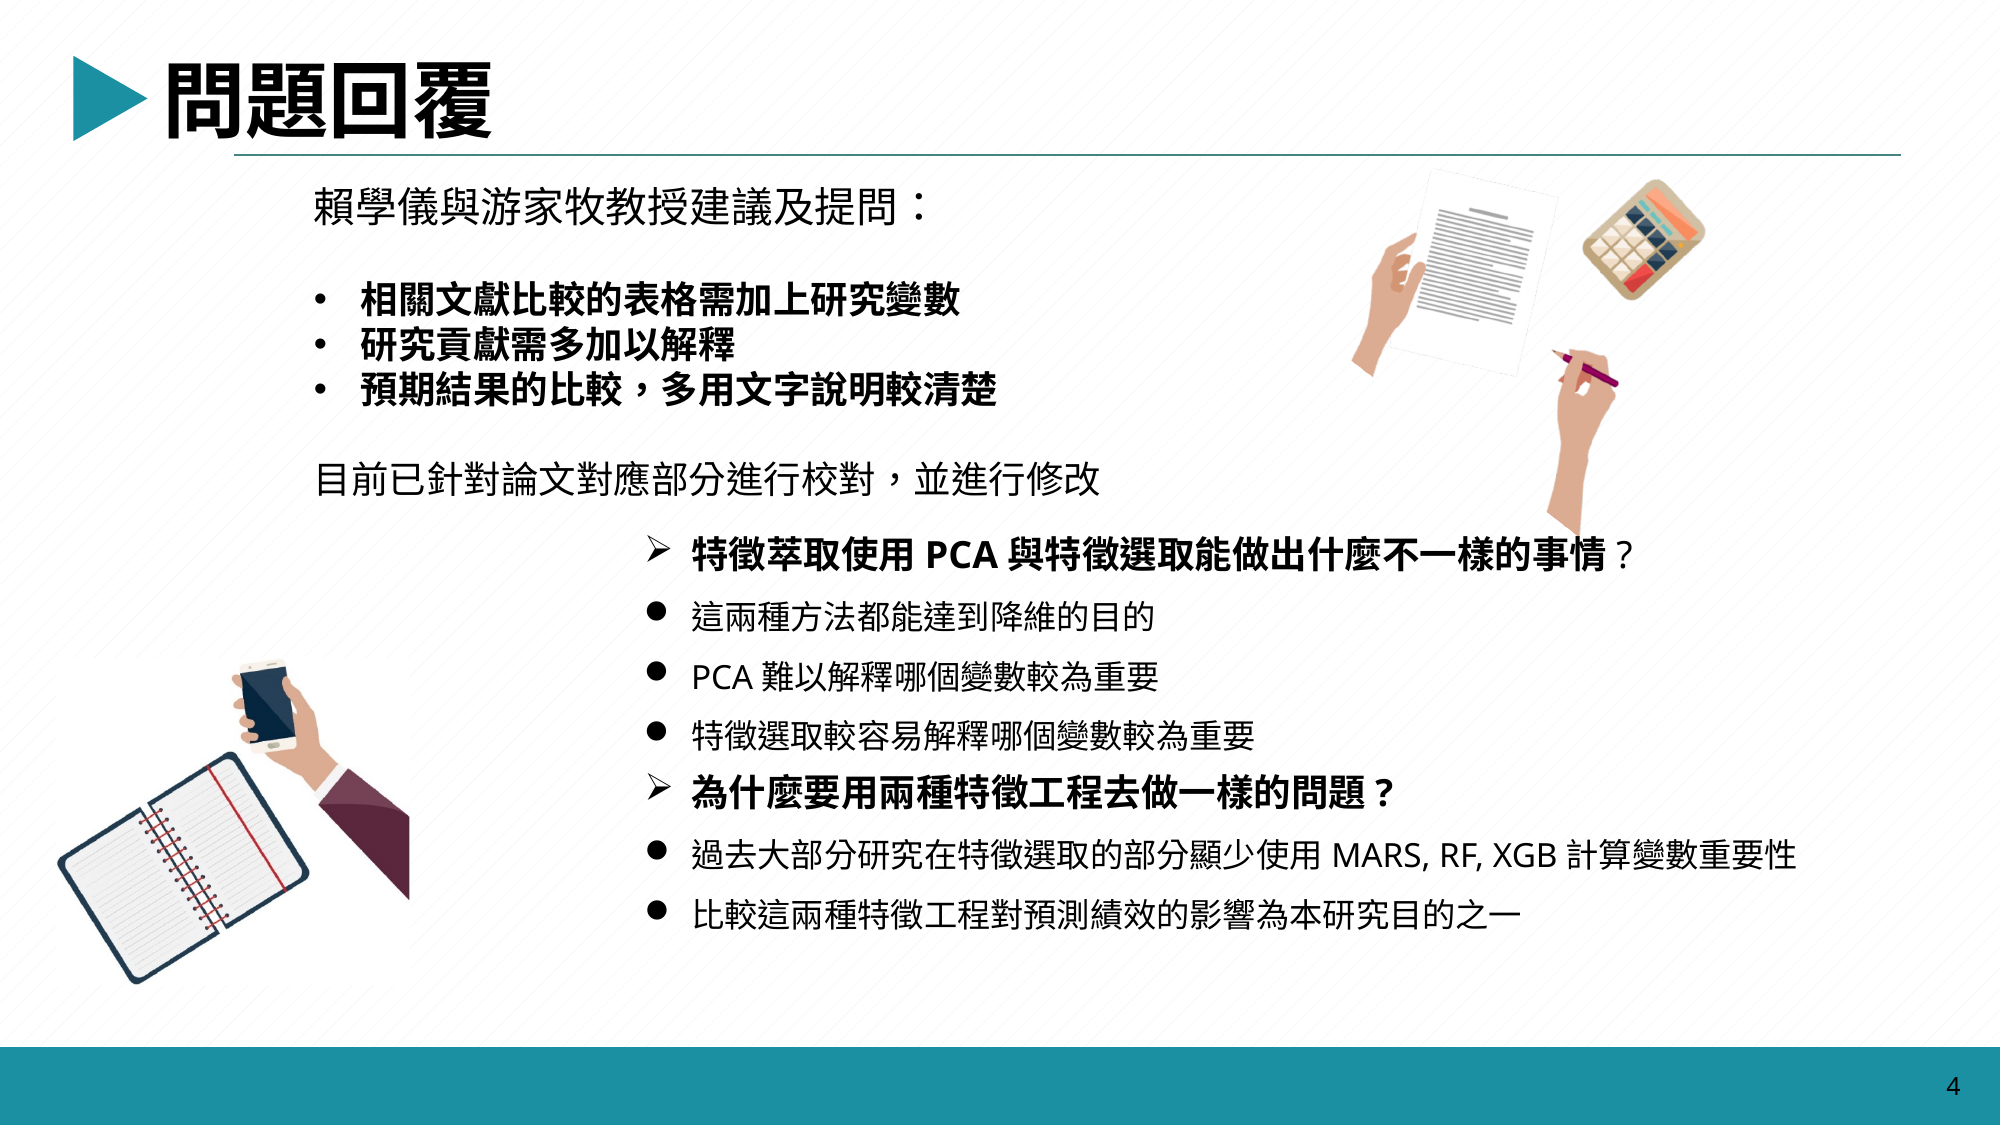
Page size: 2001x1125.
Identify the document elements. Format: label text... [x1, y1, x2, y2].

text_box 賴學儀與游家牧教授建議及提問： 相關文獻比較的表格需加上研究變數 研究貢獻需多加以解釋 預期結果的比較，多用文字說明較清楚 目前已針對論文對應部分進行校對，並進行修改 [299, 173, 1188, 509]
text_box 特徵萃取使用PCA與特徵選取能做出什麼不一樣的事情? 這兩種方法都能達到降維的目的 PCA難以解釋哪個變數較為重要 特徵選取較容易解釋哪個變數較為重要 [629, 523, 1745, 762]
text_box [72, 54, 147, 143]
picture [57, 658, 410, 985]
text_box 4 [1525, 1062, 1976, 1109]
text_box 為什麼要用兩種特徵工程去做一樣的問題? 過去大部分研究在特徵選取的部分顯少使用MARS, RF, XGB計算變數重要性 比較這兩種特徵工程對預測績效的影響為本研究目的之一 [629, 762, 1841, 942]
picture [1309, 65, 1782, 523]
text_box [0, 1046, 2000, 1125]
text_box 問題回覆 [147, 40, 531, 156]
